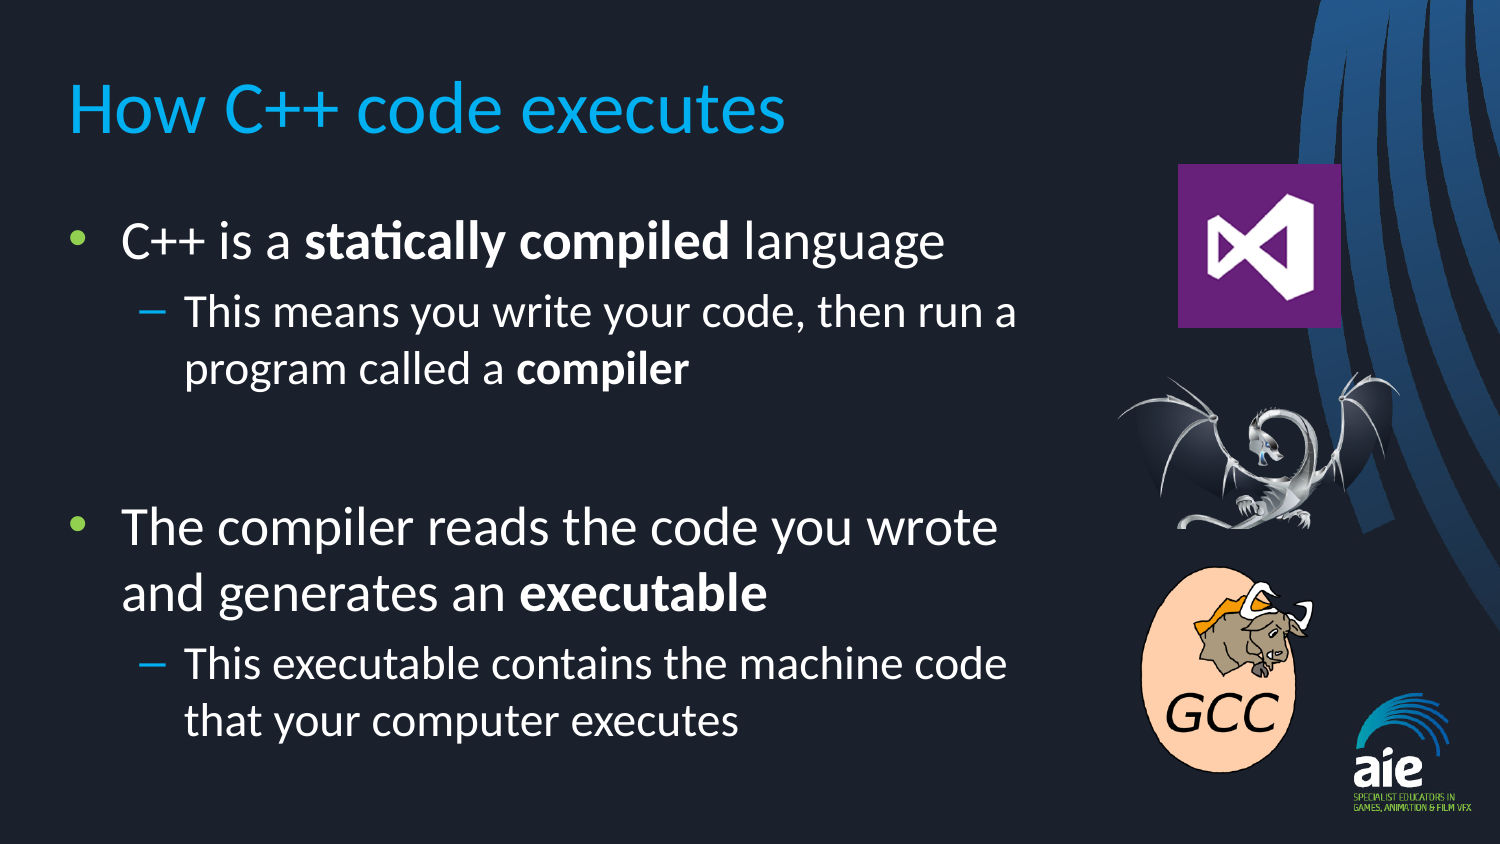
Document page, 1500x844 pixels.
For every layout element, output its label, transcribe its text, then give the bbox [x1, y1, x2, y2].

list C++ is a statically compiled language This means you write your code, then run a program called a compiler The compiler reads the code you wrote and generates an executable This executable contains the machine code that your computer executes [53, 196, 1376, 754]
picture [0, 0, 1500, 844]
title How C++ code executes [53, 33, 1425, 175]
